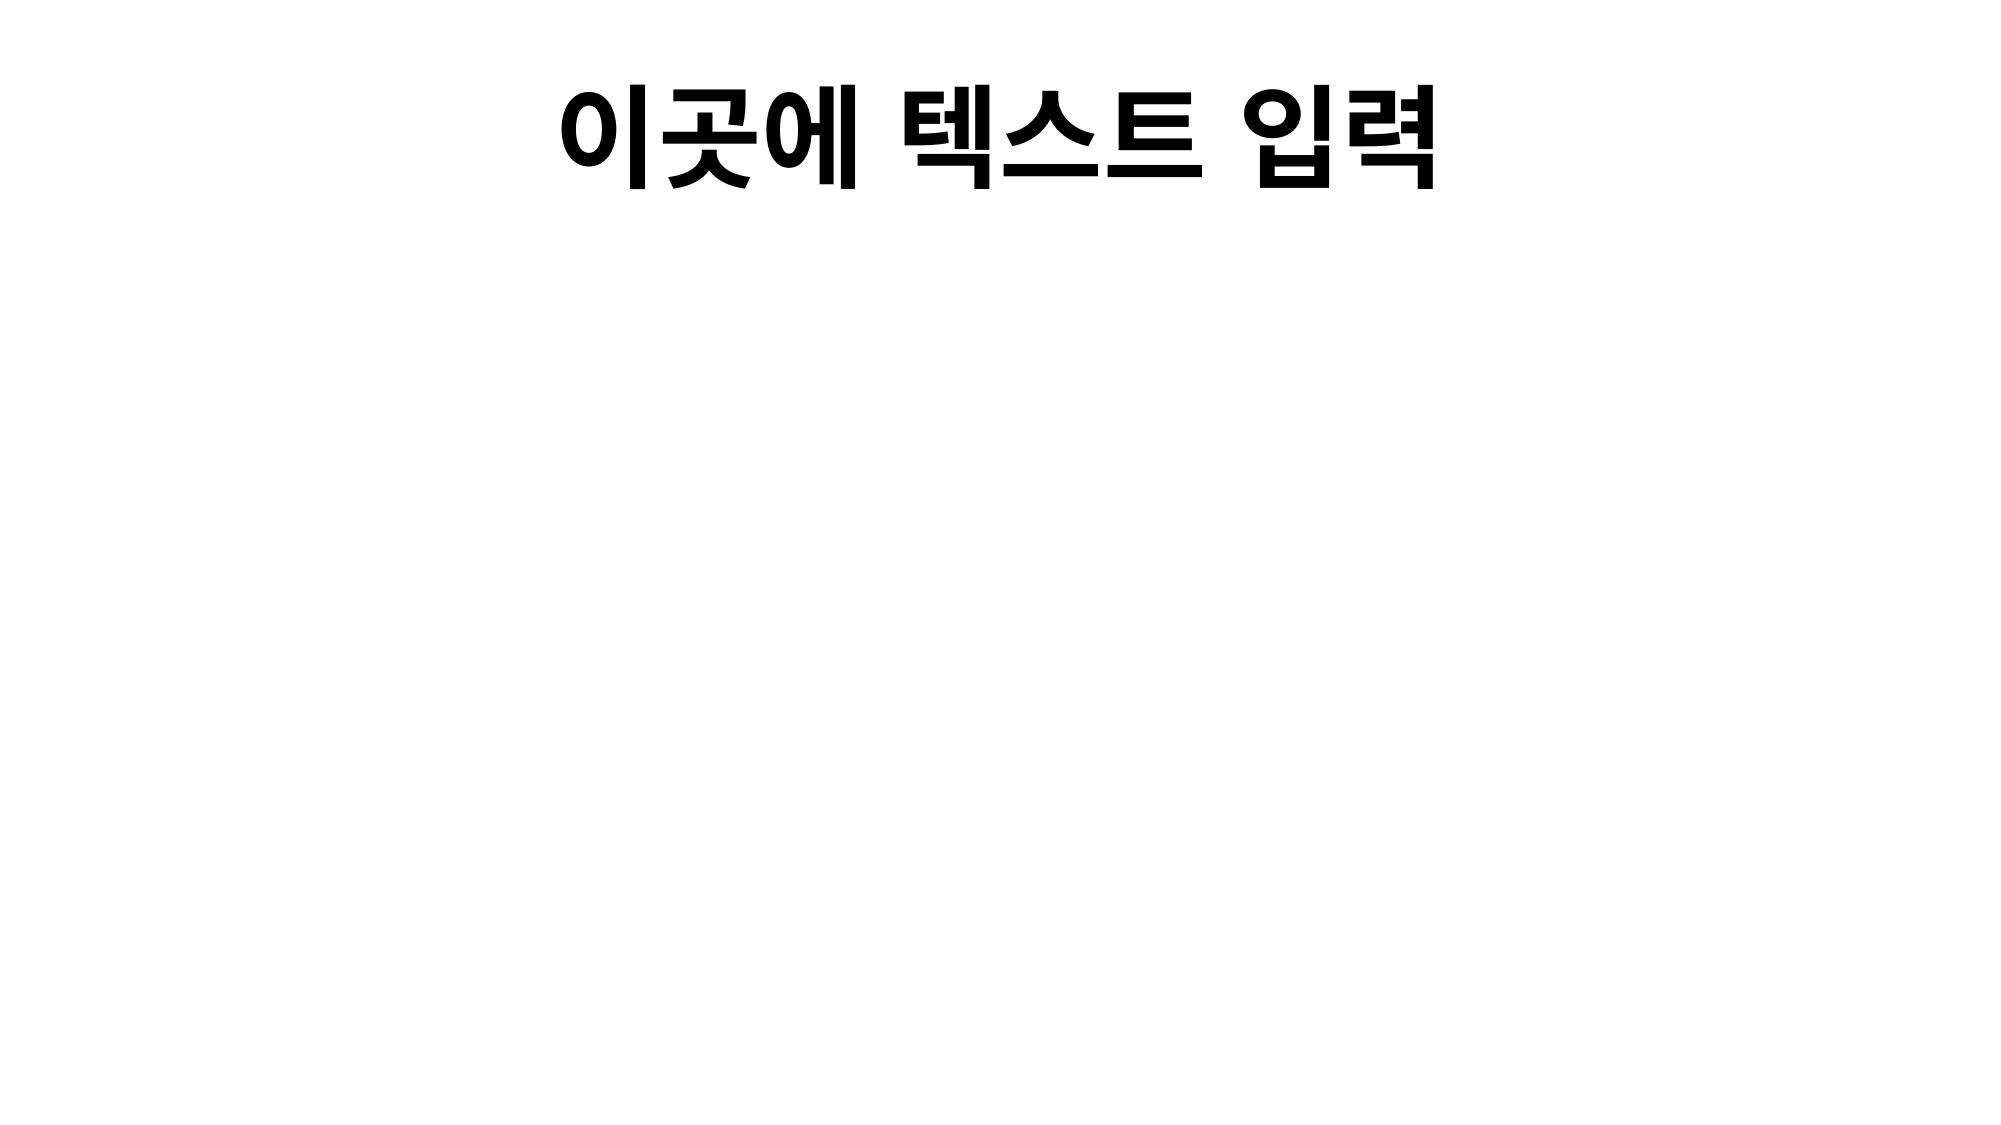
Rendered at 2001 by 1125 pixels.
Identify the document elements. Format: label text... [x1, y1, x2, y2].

text_box 이곳에 텍스트 입력 [81, 59, 1919, 210]
